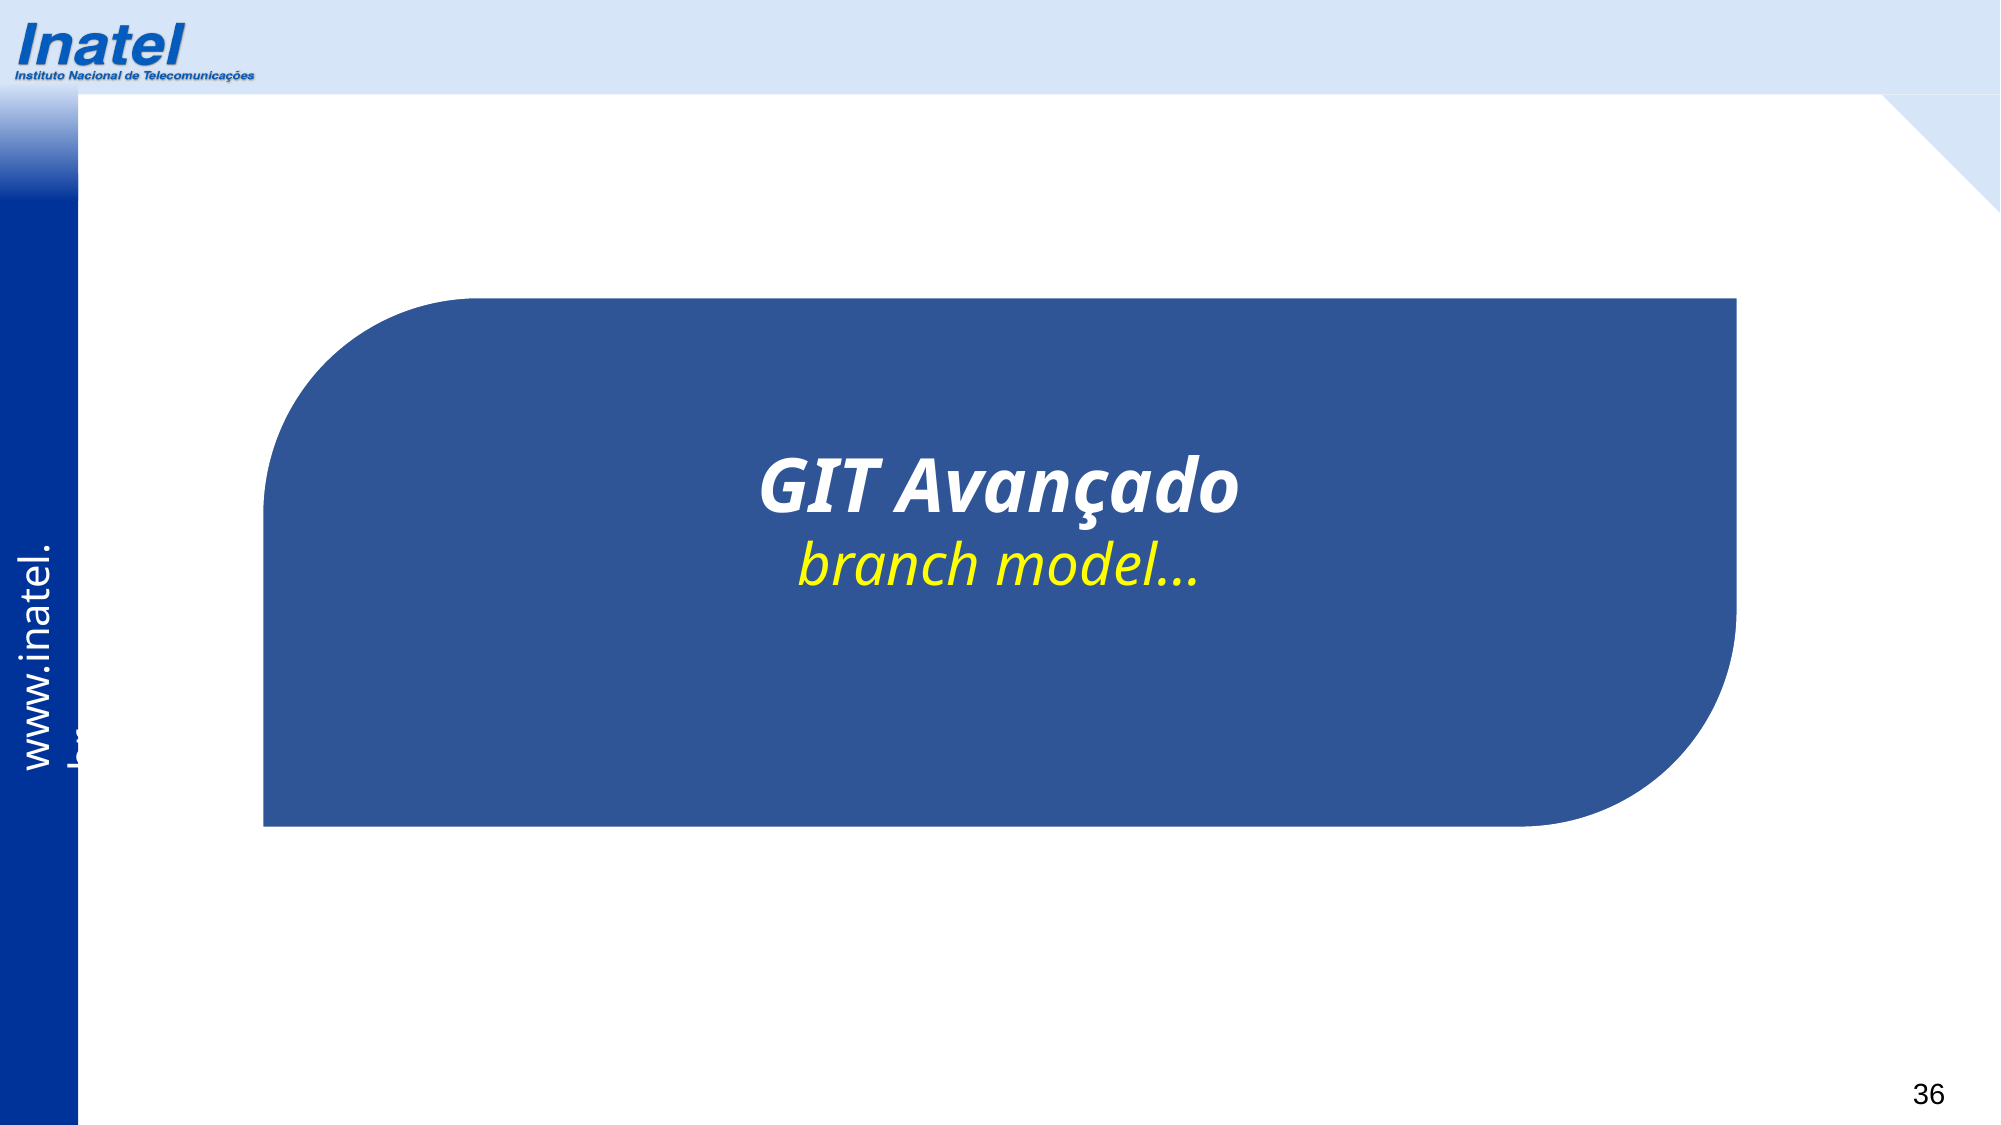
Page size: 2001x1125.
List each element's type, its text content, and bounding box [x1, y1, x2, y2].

text_box [1879, 93, 2000, 215]
text_box GIT Avançado branch model... [260, 295, 1740, 830]
picture [12, 20, 258, 85]
